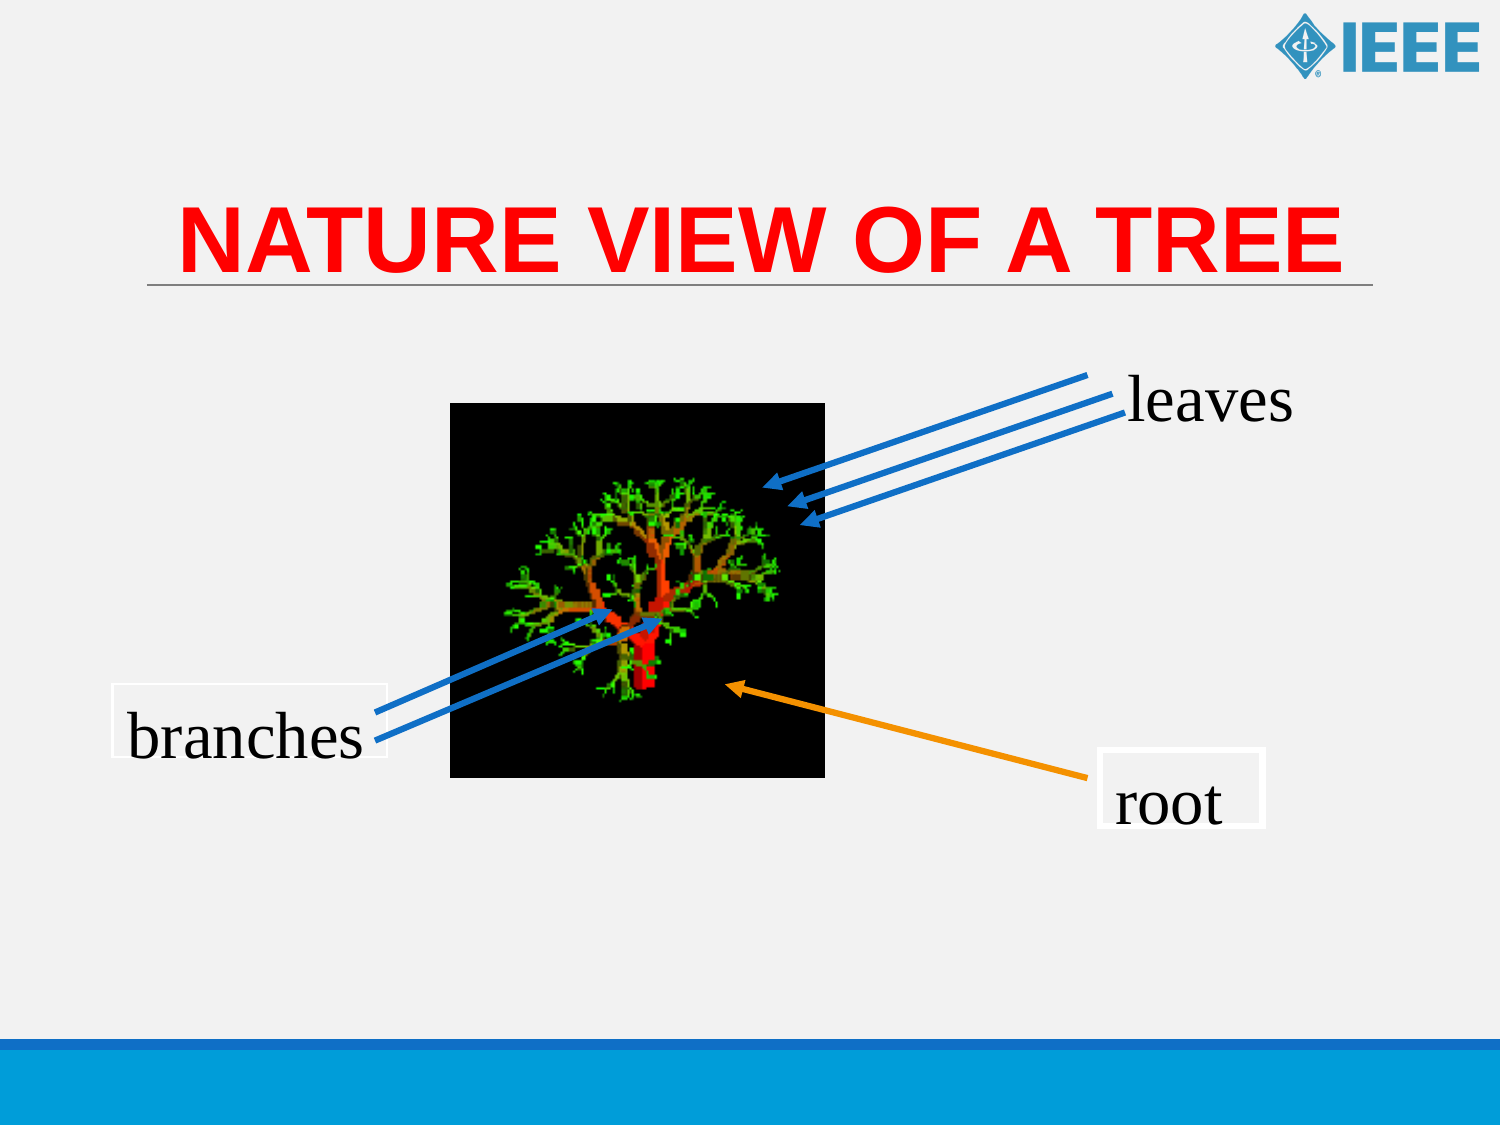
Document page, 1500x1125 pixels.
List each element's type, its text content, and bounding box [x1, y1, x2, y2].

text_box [1091, 393, 1113, 410]
text_box root [1099, 750, 1263, 826]
text_box NATURE VIEW OF A TREE [162, 170, 1437, 323]
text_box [799, 412, 1126, 526]
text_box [787, 497, 794, 507]
text_box leaves [1112, 346, 1338, 419]
picture [1268, 8, 1487, 86]
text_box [724, 684, 1088, 779]
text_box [762, 374, 1088, 488]
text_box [374, 609, 613, 713]
picture [449, 402, 826, 779]
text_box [374, 618, 663, 741]
text_box branches [112, 684, 388, 758]
